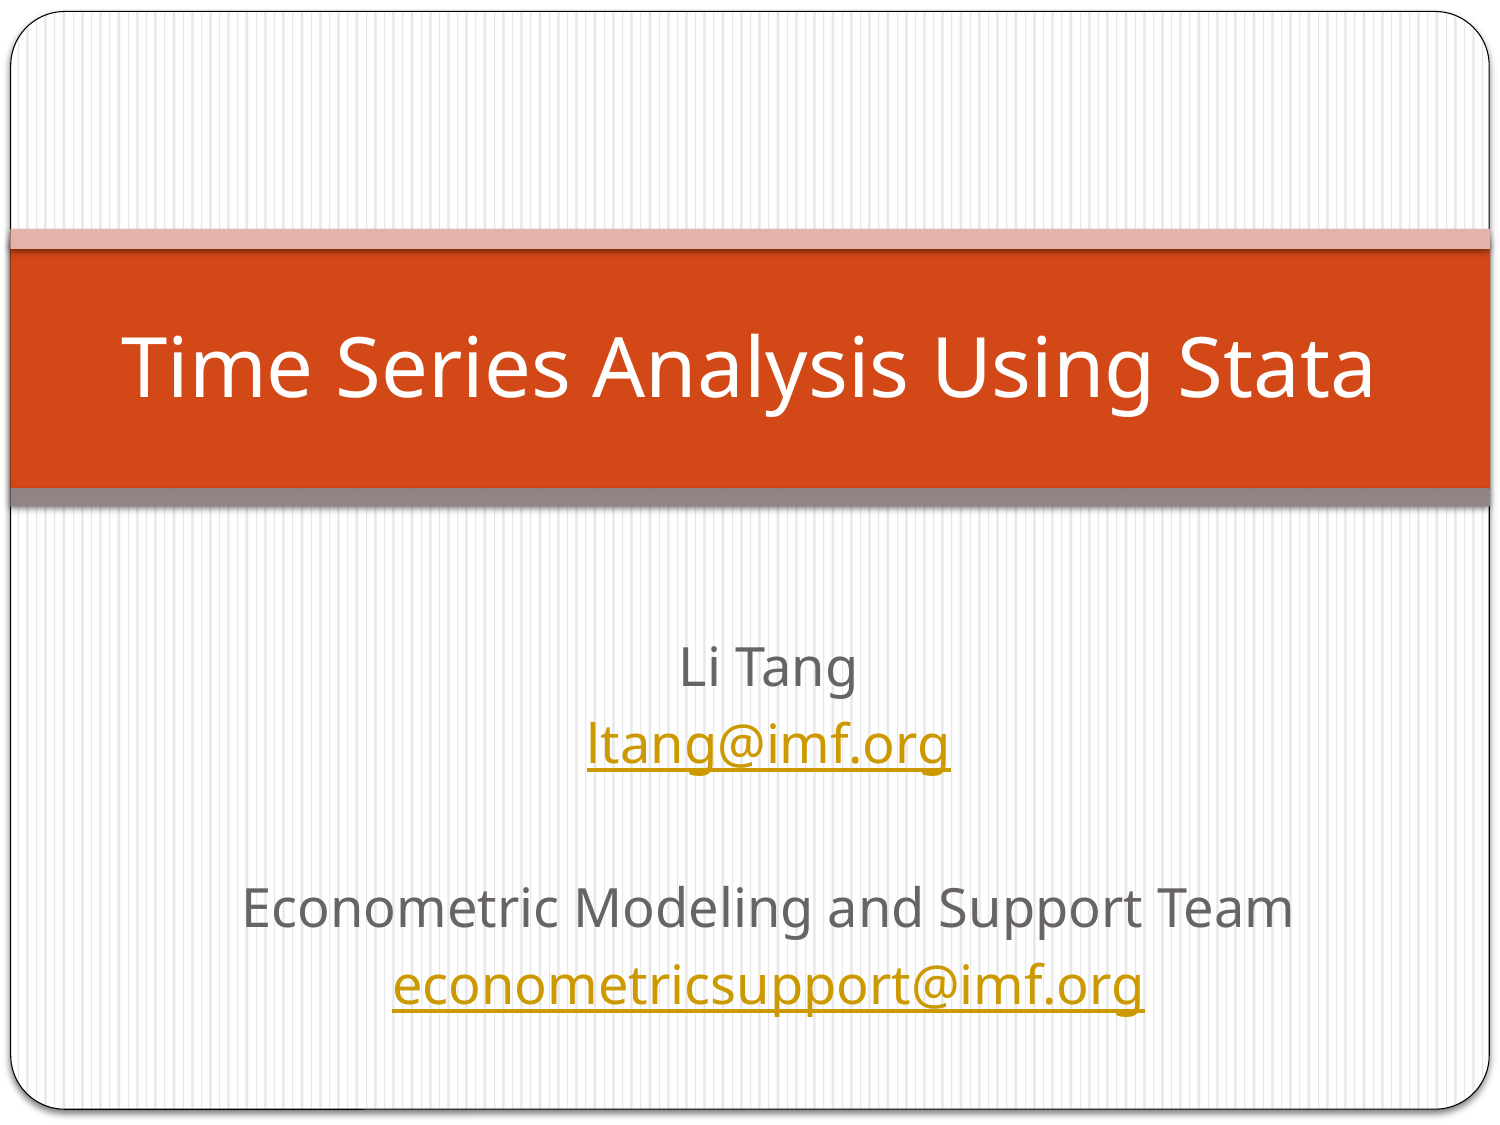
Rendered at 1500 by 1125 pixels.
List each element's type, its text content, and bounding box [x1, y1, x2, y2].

subtitle Li Tang ltang@imf.org Econometric Modeling and Support Team econometricsupport@imf.org [212, 624, 1325, 1063]
title Time Series Analysis Using Stata [75, 247, 1425, 489]
